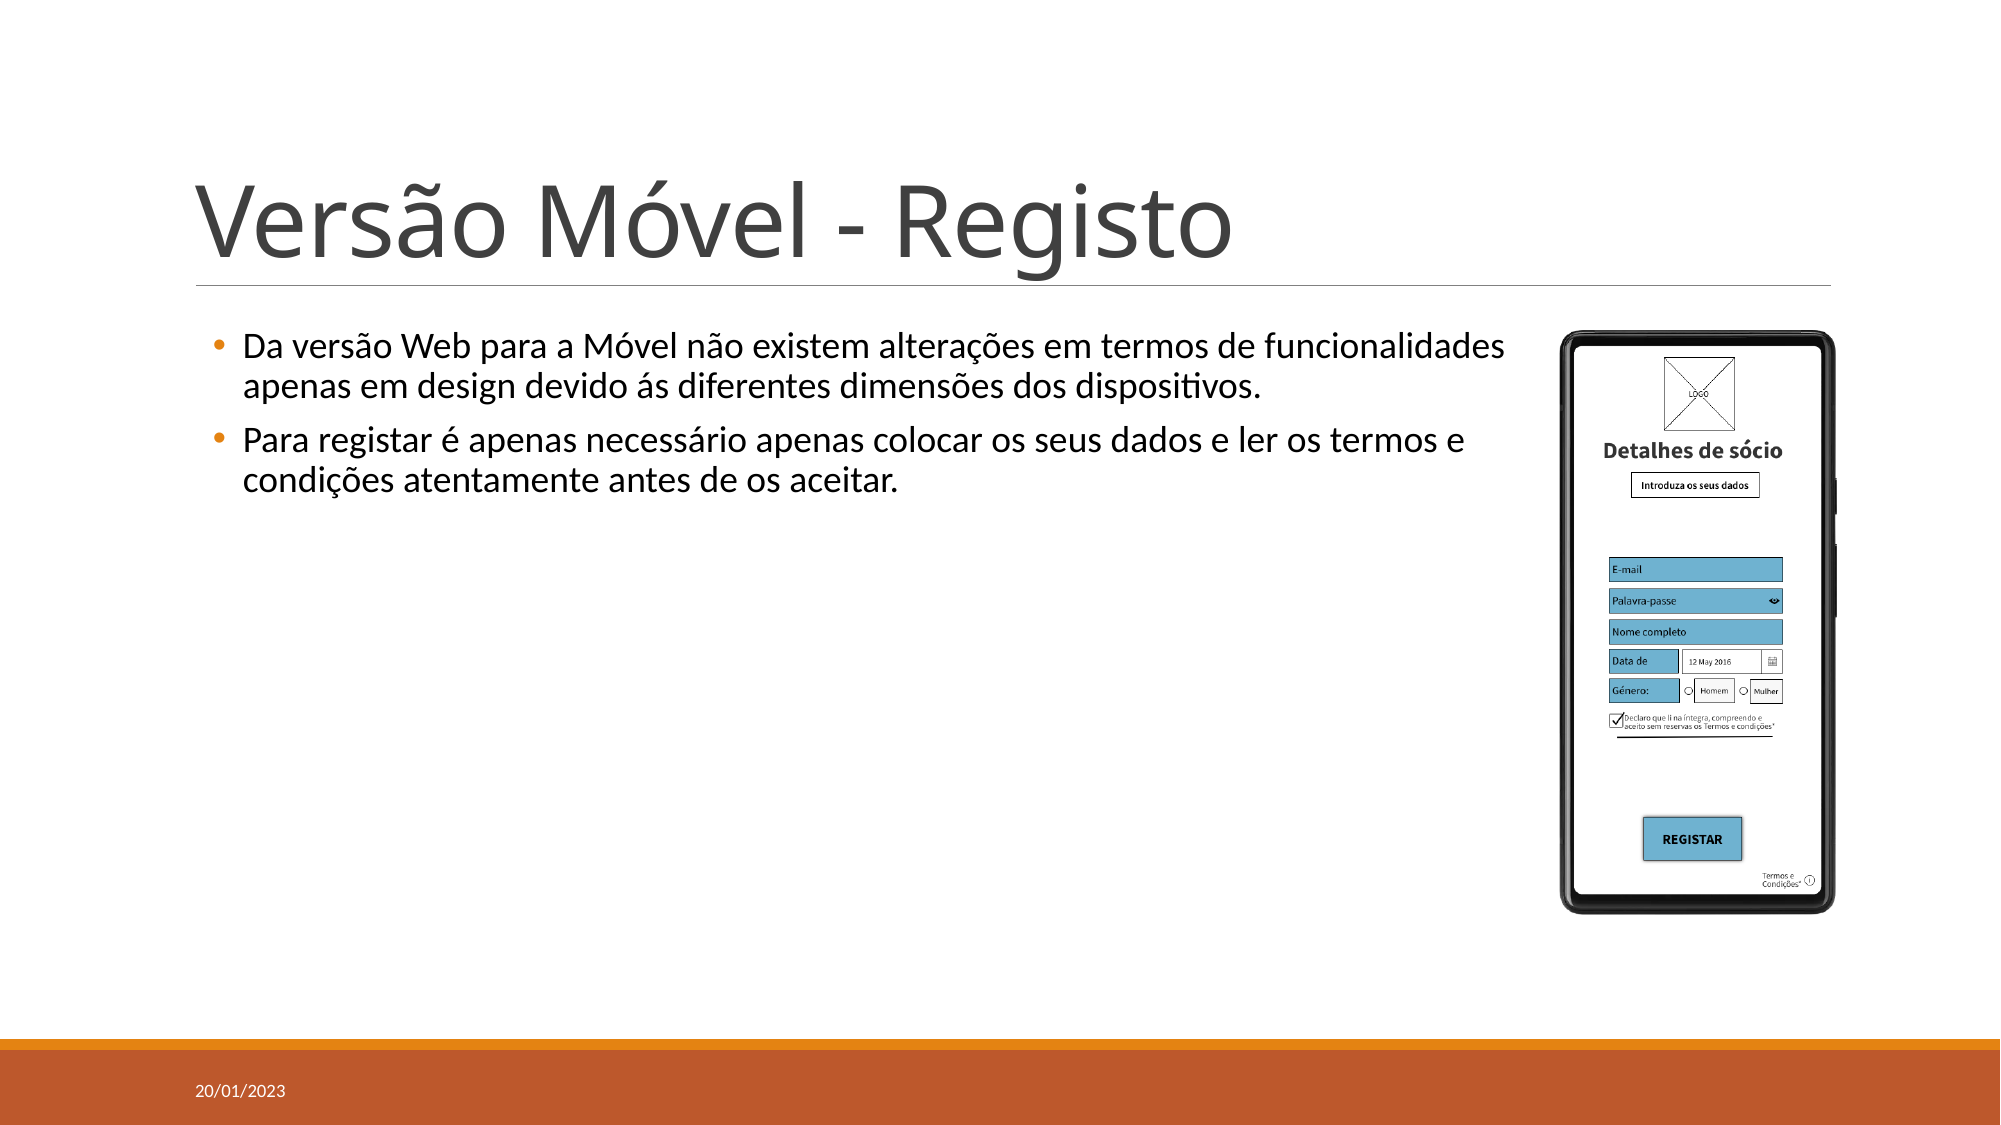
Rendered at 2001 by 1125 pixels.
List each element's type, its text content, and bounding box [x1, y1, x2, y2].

title Versão Móvel - Registo [180, 47, 1830, 285]
text_box Da versão Web para a Móvel não existem alterações em termos de funcionalidades apenas em design devido ás diferentes dimensões dos dispositivos. Para registar é apenas necessário apenas colocar os seus dados e ler os termos e condições atentamente antes de os aceitar. [180, 318, 1536, 979]
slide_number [180, 1059, 586, 1120]
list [1535, 322, 1882, 984]
